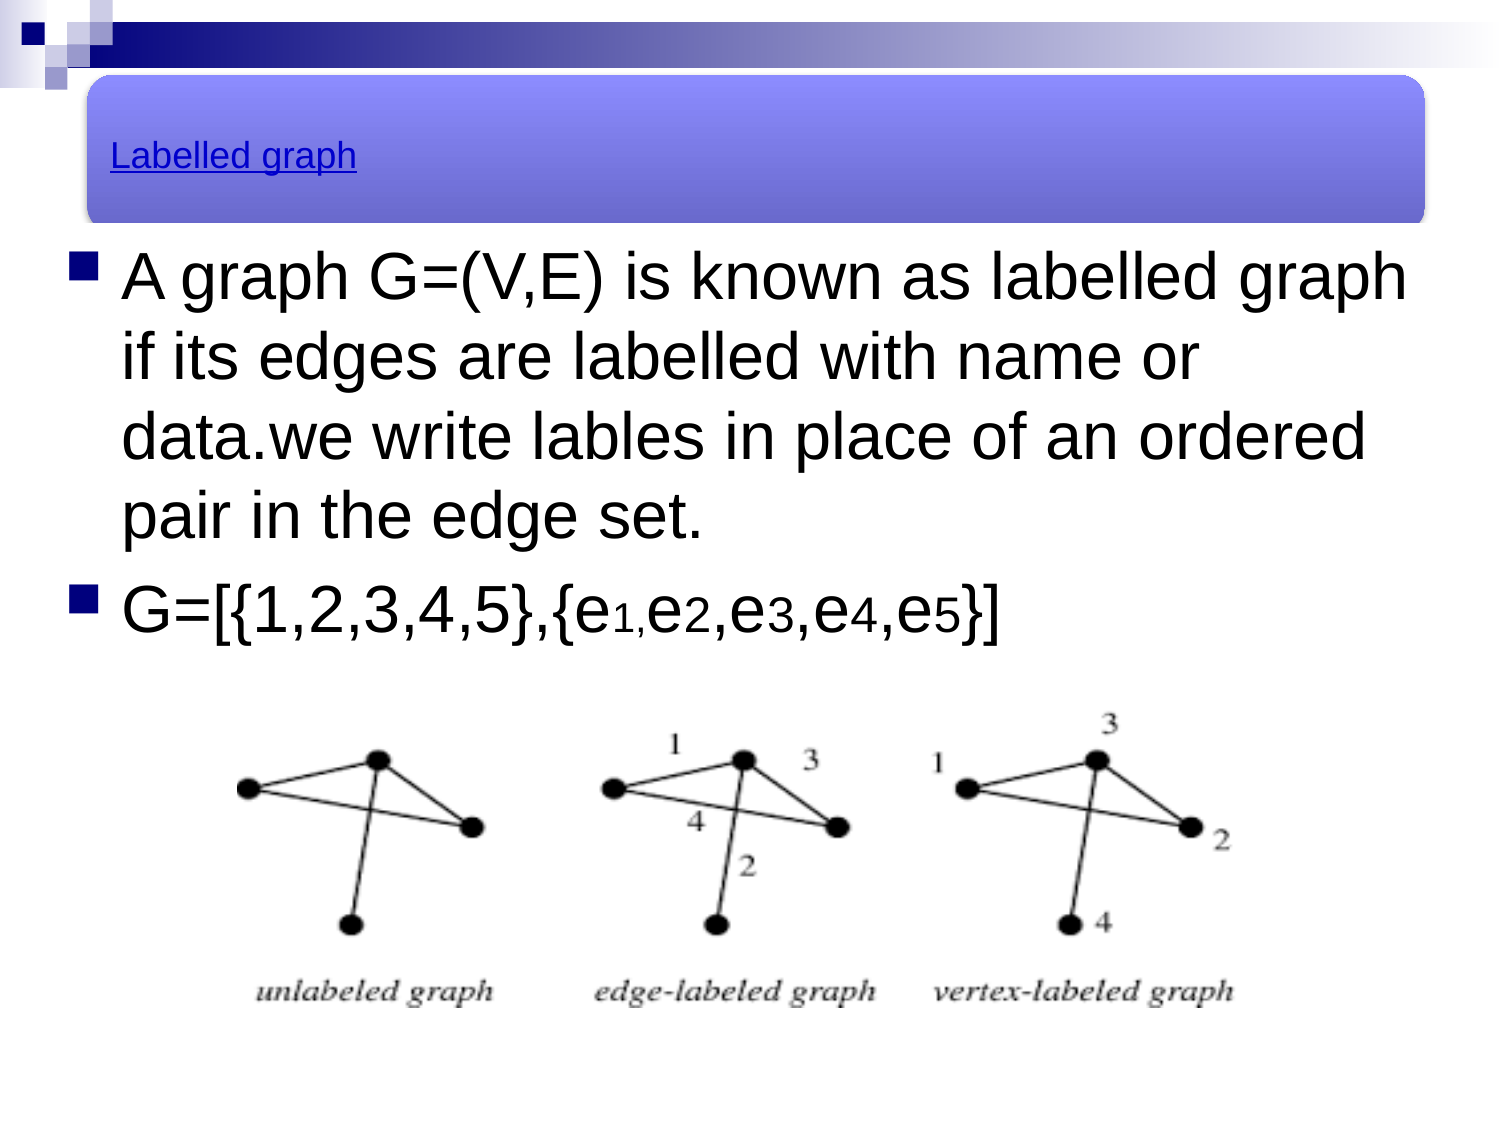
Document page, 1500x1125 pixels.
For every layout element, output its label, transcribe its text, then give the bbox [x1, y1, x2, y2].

list A graph G=(V,E) is known as labelled graph if its edges are labelled with name or data.we write lables in place of an ordered pair in the edge set. G=[{1,2,3,4,5},{e1,e2,e3,e4,e5}] [48, 223, 1427, 965]
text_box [87, 74, 1426, 233]
picture [237, 705, 1238, 1008]
